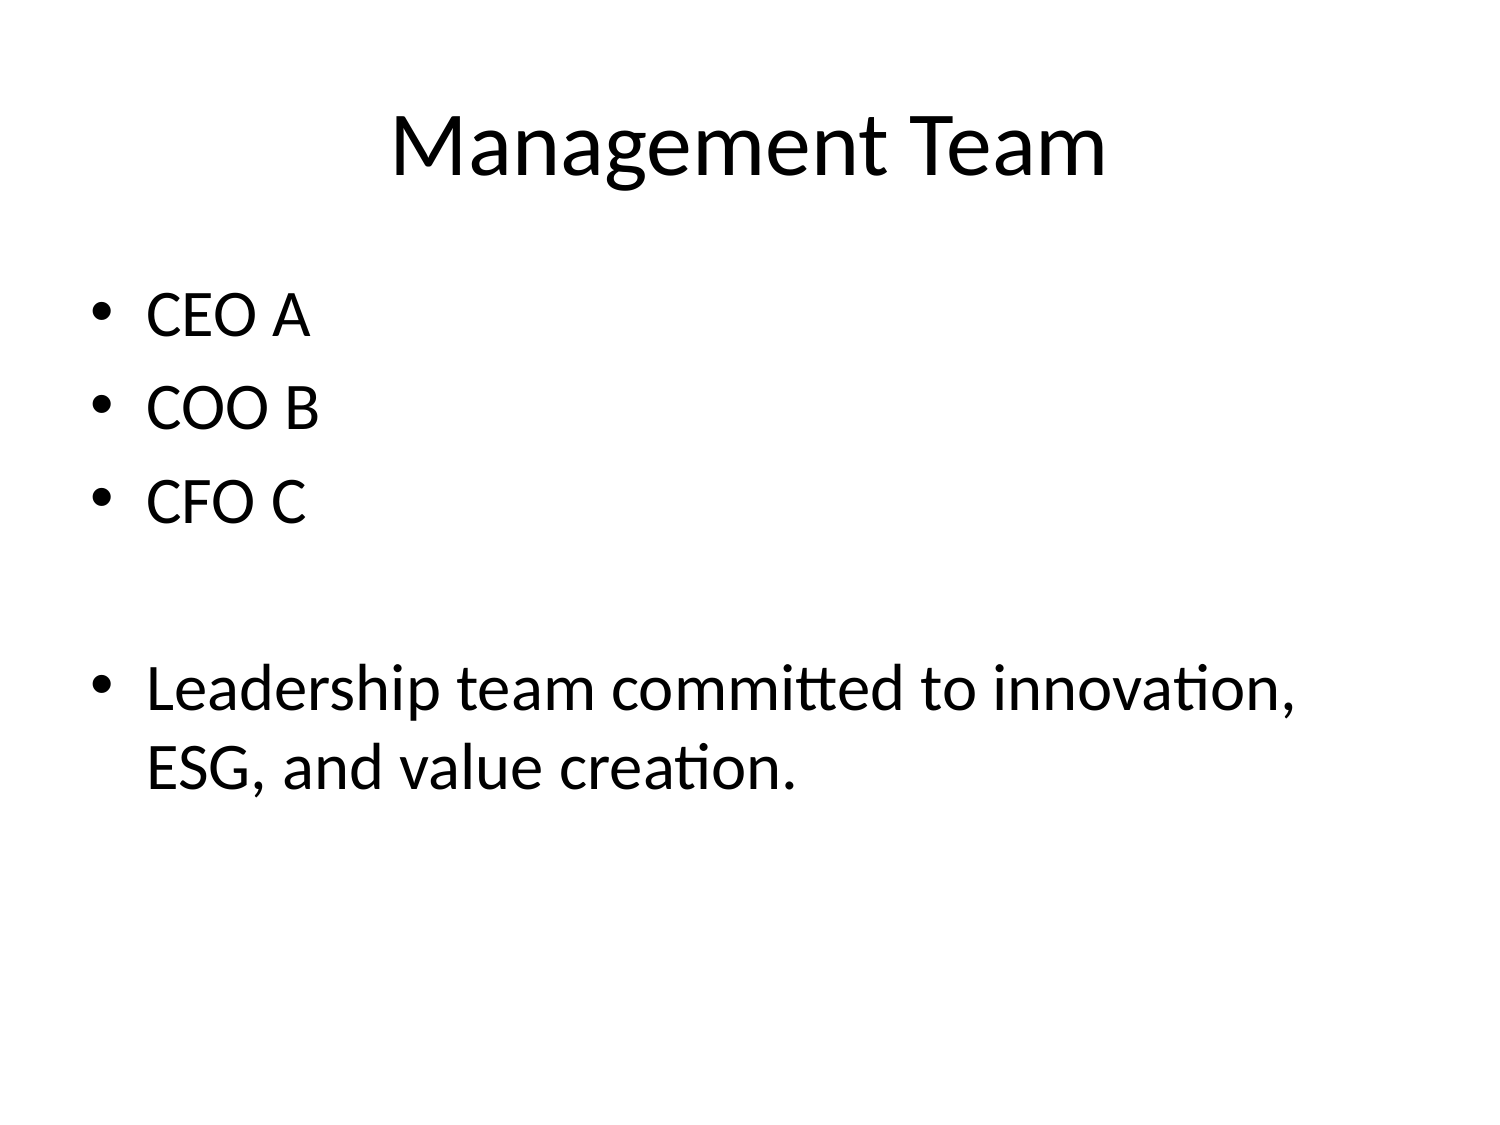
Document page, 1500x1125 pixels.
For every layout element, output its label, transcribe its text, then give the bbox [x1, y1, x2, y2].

title Management Team [75, 45, 1425, 233]
list CEO A COO B CFO C Leadership team committed to innovation, ESG, and value creation. [75, 262, 1425, 1005]
